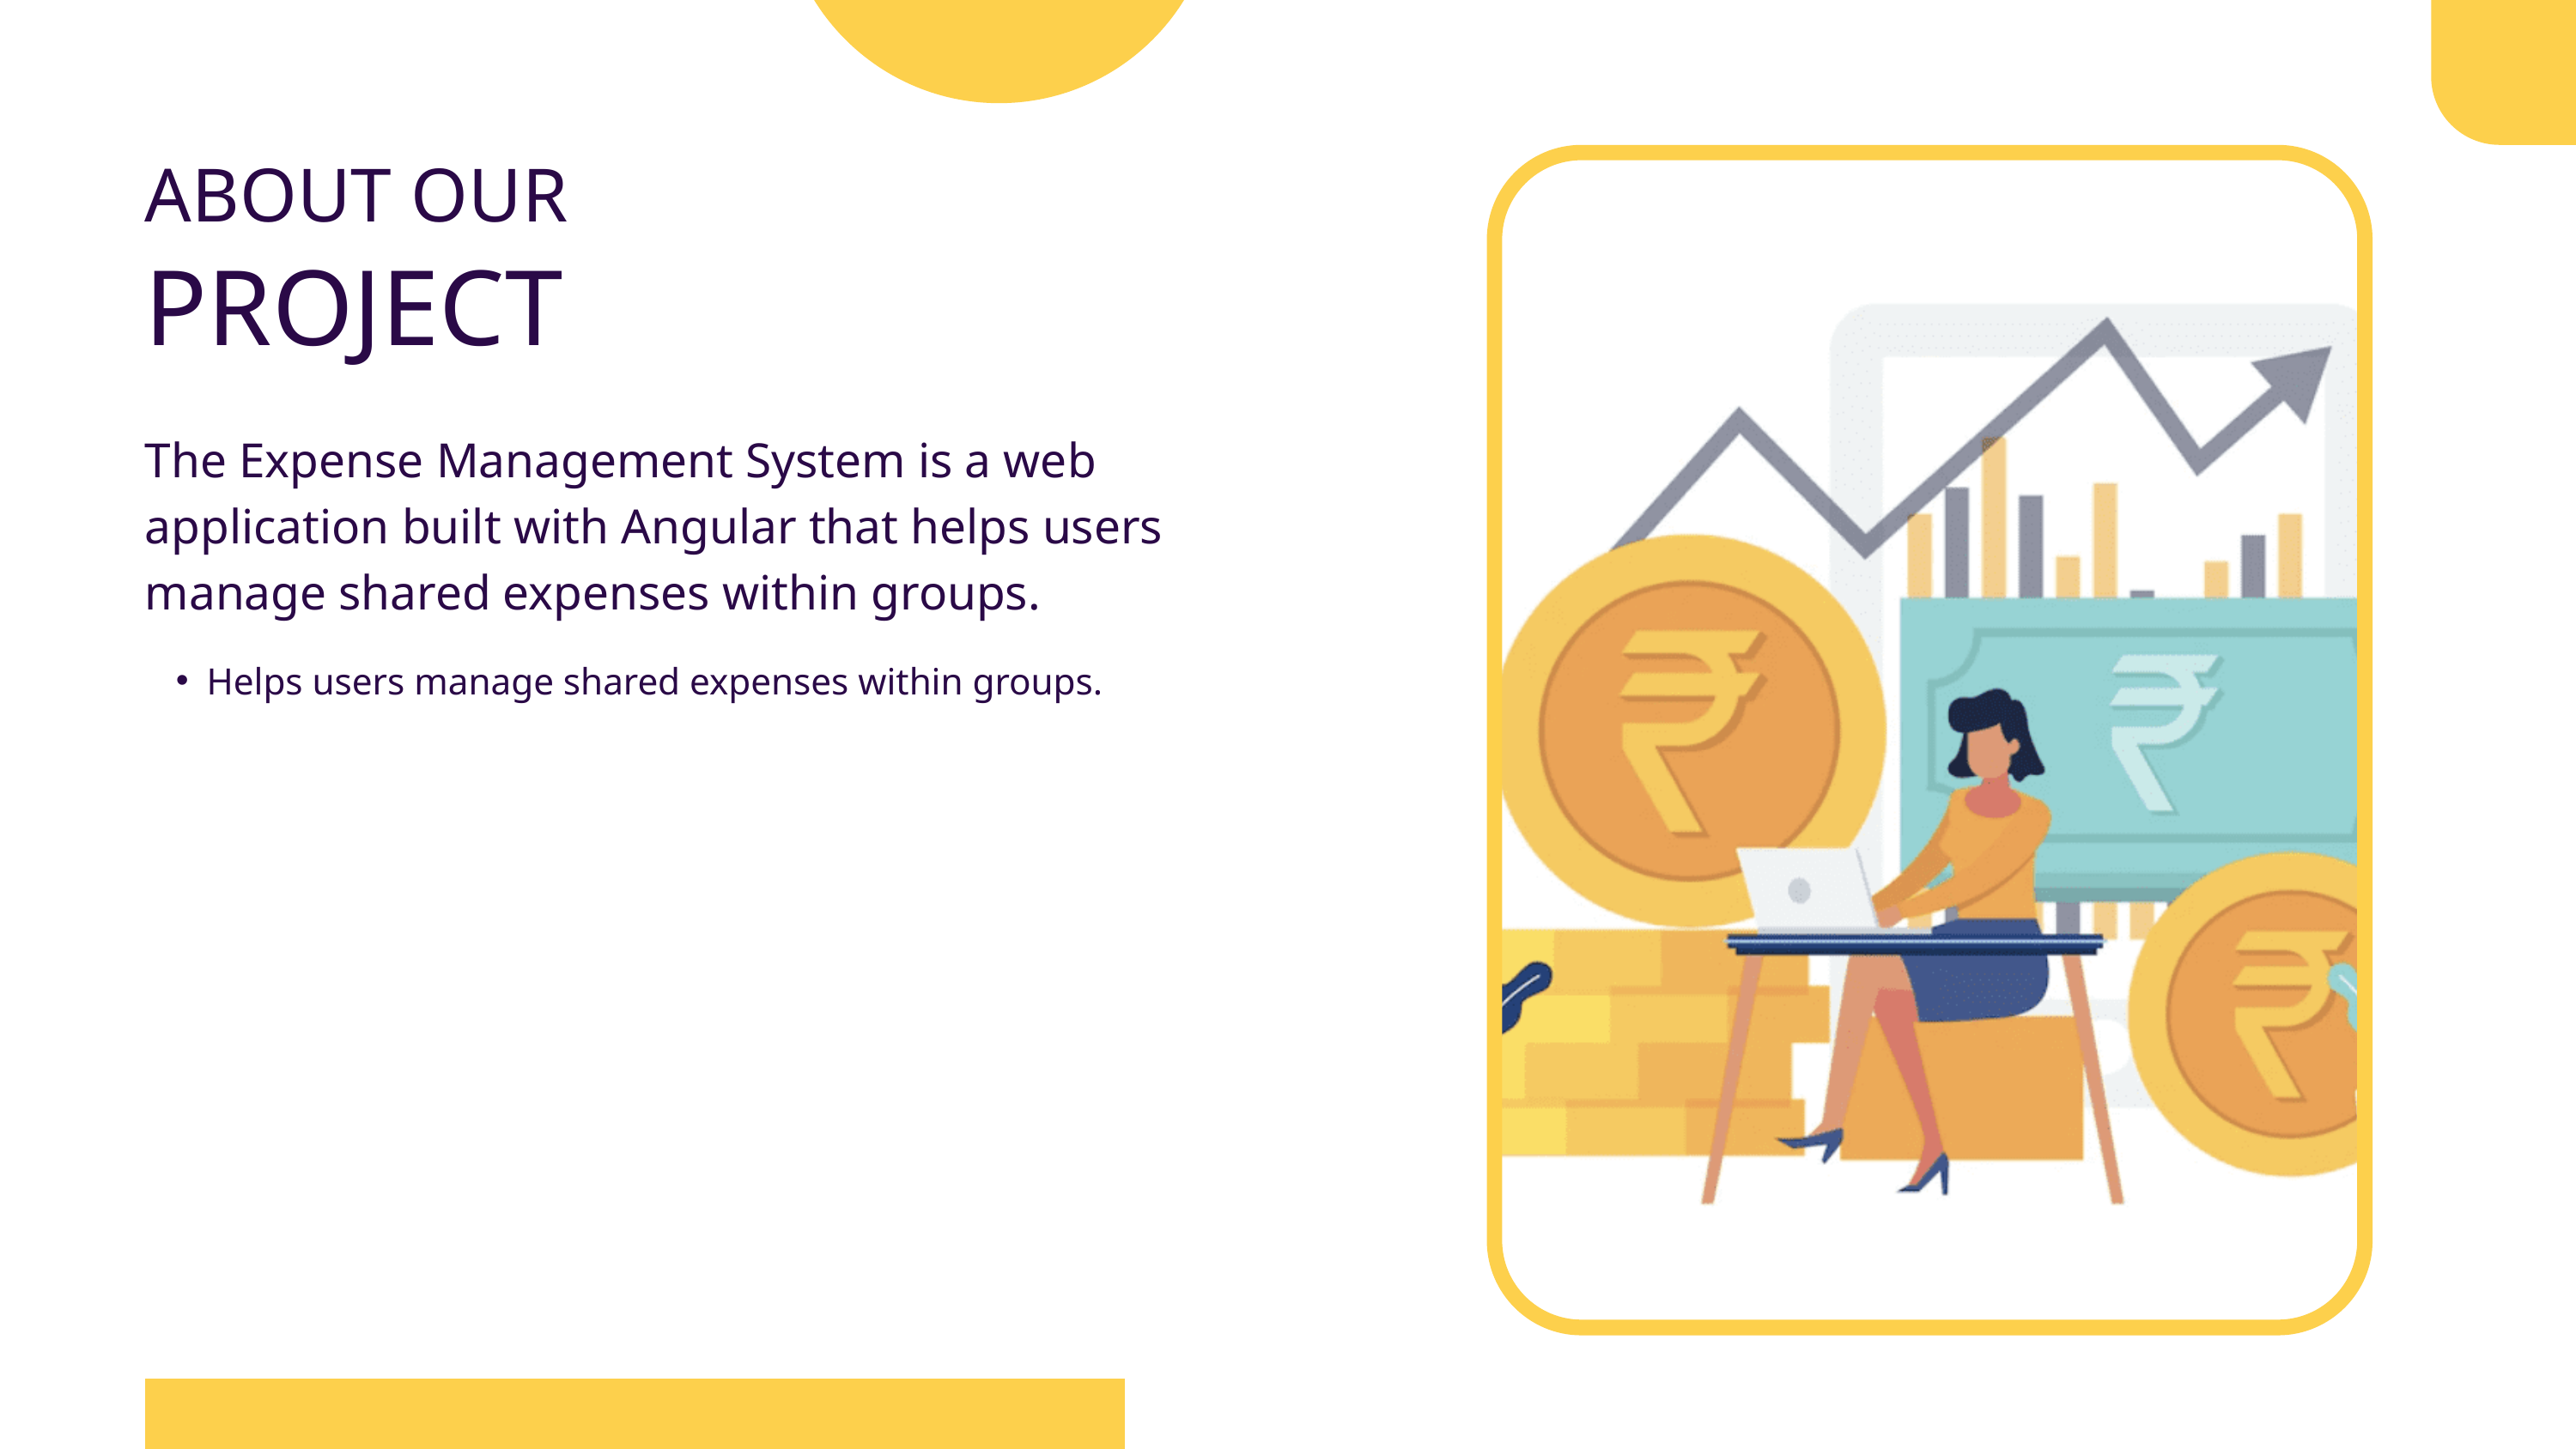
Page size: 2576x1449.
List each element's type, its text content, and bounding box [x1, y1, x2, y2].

text_box ABOUT OUR [144, 134, 668, 220]
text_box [144, 1378, 1126, 1449]
text_box The Expense Management System is a web application built with Angular that helps users manage shared expenses within groups. [144, 421, 1305, 620]
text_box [1486, 144, 2373, 1336]
text_box PROJECT [144, 220, 896, 367]
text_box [781, 0, 1217, 104]
text_box Helps users manage shared expenses within groups. [144, 651, 1305, 1007]
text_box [2431, 0, 2576, 145]
